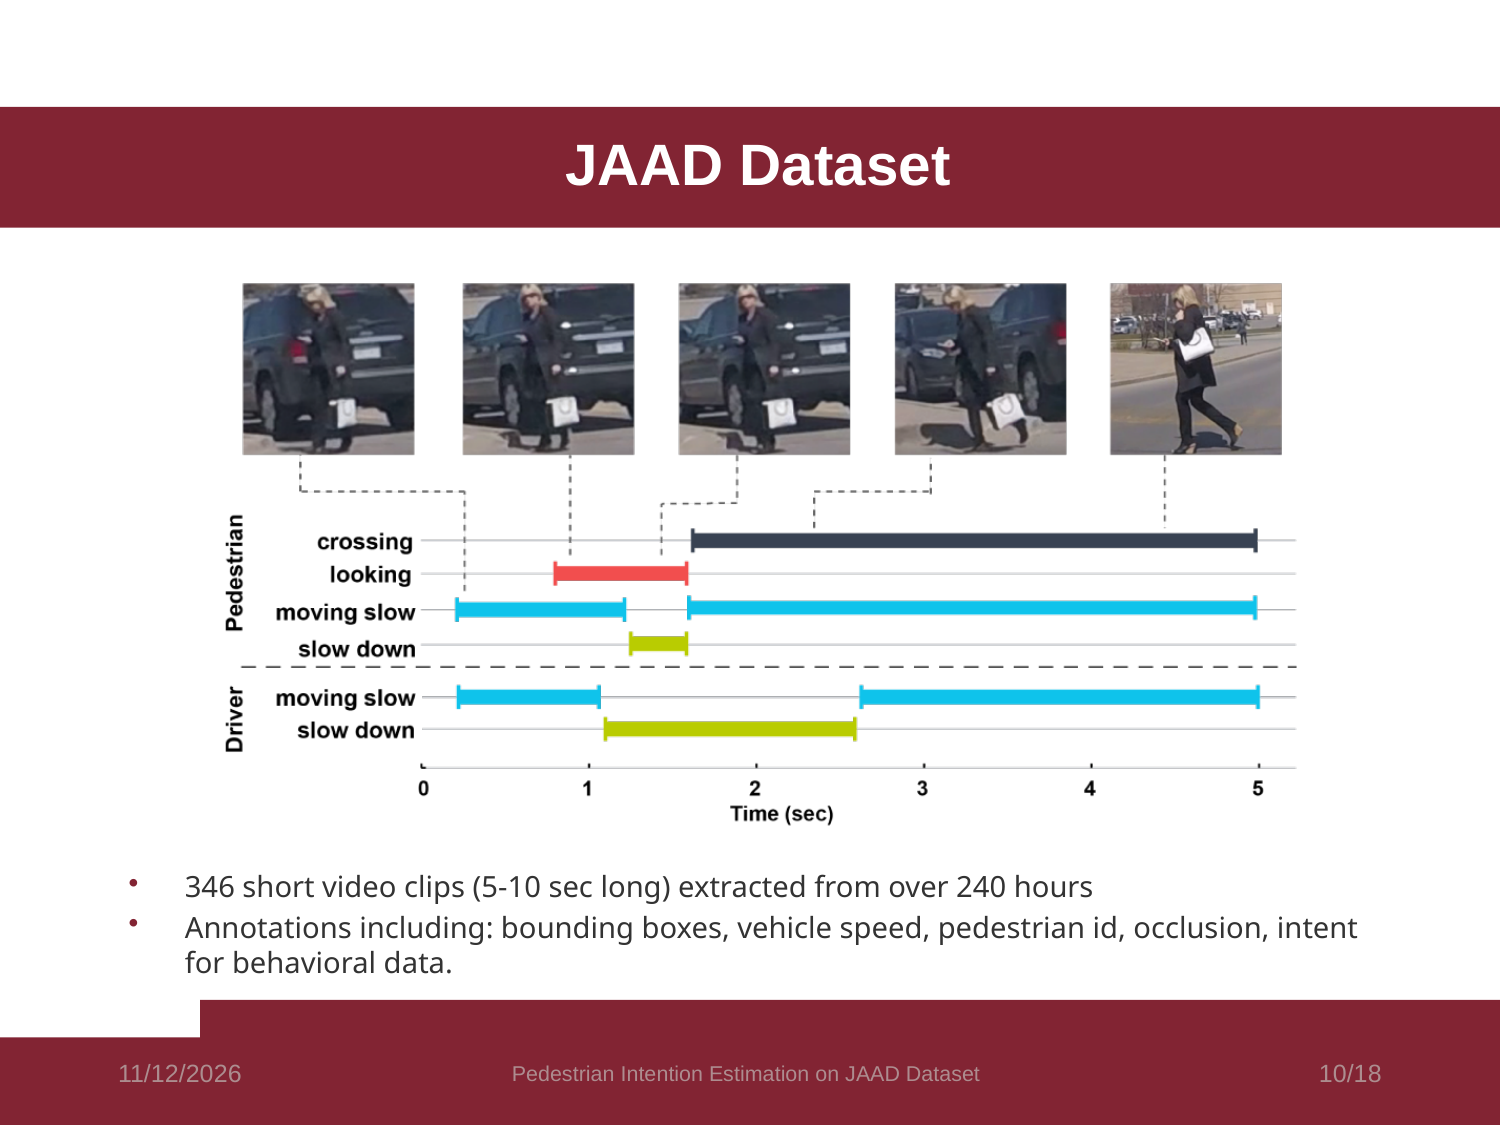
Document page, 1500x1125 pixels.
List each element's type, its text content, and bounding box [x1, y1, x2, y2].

text_box [0, 106, 1500, 229]
slide_number 10/18 [1059, 1042, 1397, 1103]
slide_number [103, 1042, 441, 1103]
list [209, 255, 1307, 834]
title JAAD Dataset [68, 105, 1448, 228]
footer Pedestrian Intention Estimation on JAAD Dataset [496, 1042, 1004, 1103]
list 346 short video clips (5-10 sec long) extracted from over 240 hours Annotations including: bounding boxes, vehicle speed, pedestrian id, occlusion, intent for behavioral data. [113, 861, 1387, 1003]
